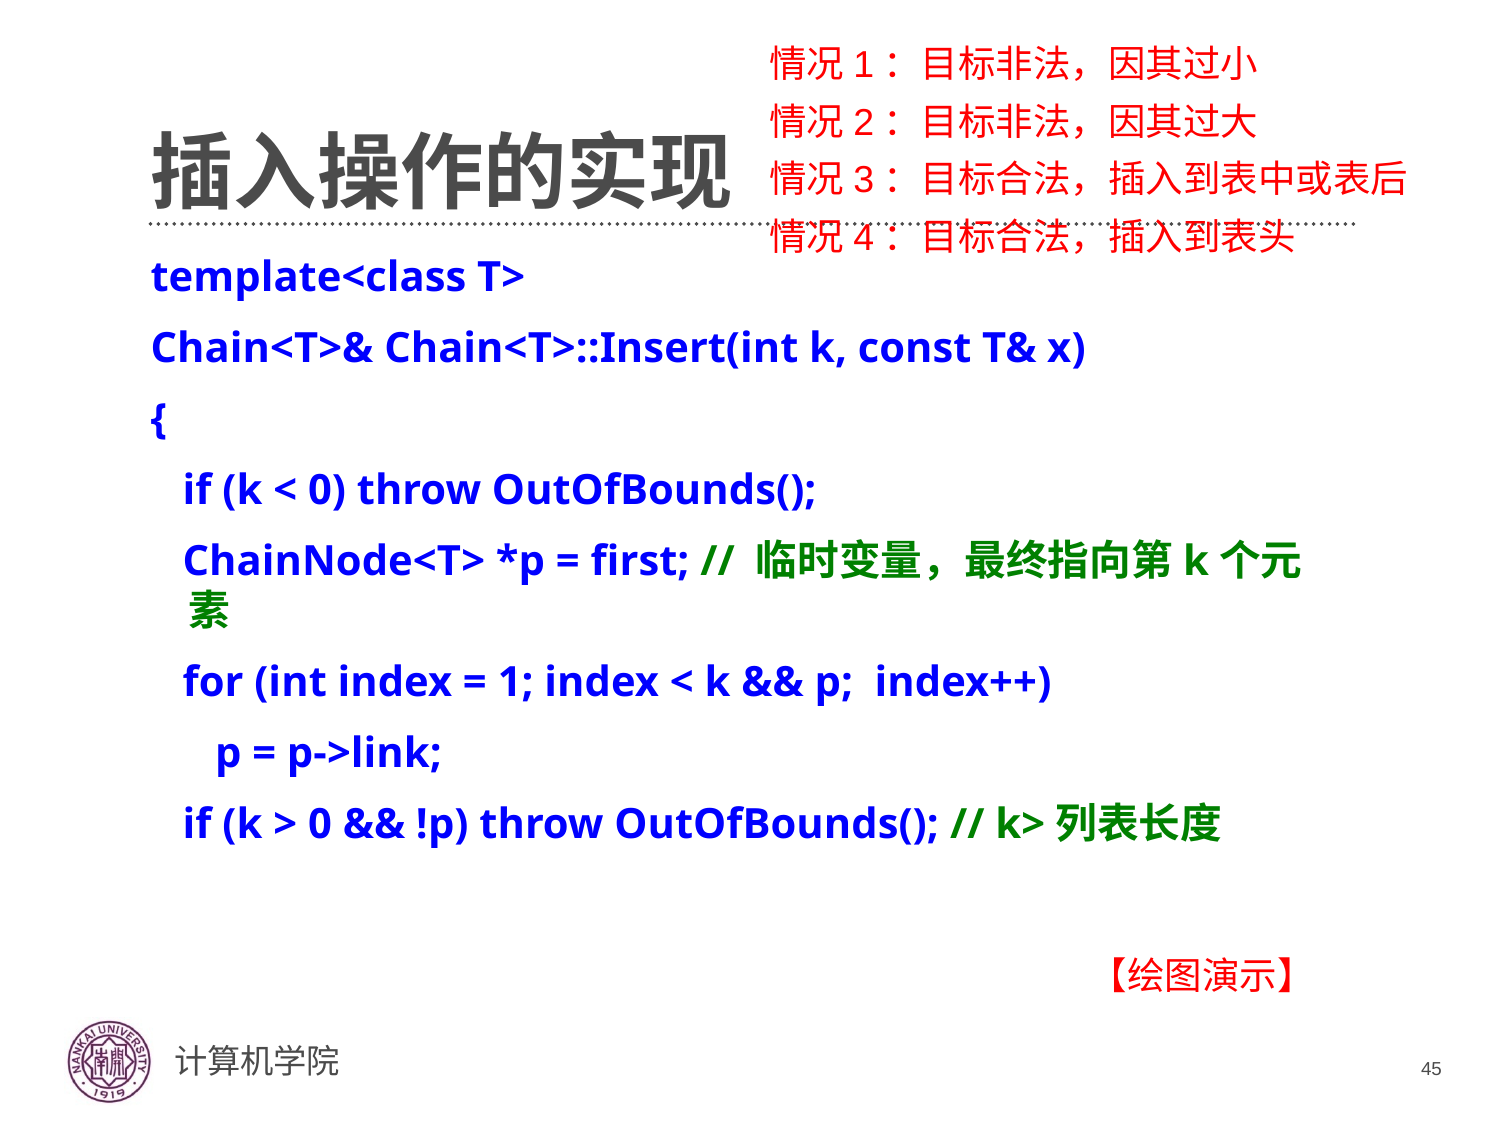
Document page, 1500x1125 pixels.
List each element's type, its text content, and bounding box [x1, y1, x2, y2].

text_box 【绘图演示】 [1074, 945, 1330, 1005]
picture [64, 1017, 154, 1106]
list template<class T> Chain<T>& Chain<T>::Insert(int k, const T& x) { if (k < 0) throw OutOfBounds(); ChainNode<T> *p = first; // 临时变量，最终指向第k个元素 for (int index = 1; index < k && p; index++) p = p->link; if (k > 0 && !p) throw OutOfBounds(); // k>列表长度 [150, 250, 1360, 1001]
slide_number 45 [1308, 1048, 1458, 1093]
title 插入操作的实现 [150, 82, 754, 221]
text_box 情况1：目标非法，因其过小 情况2：目标非法，因其过大 情况3：目标合法，插入到表中或表后 情况4：目标合法，插入到表头 [754, 32, 1457, 266]
